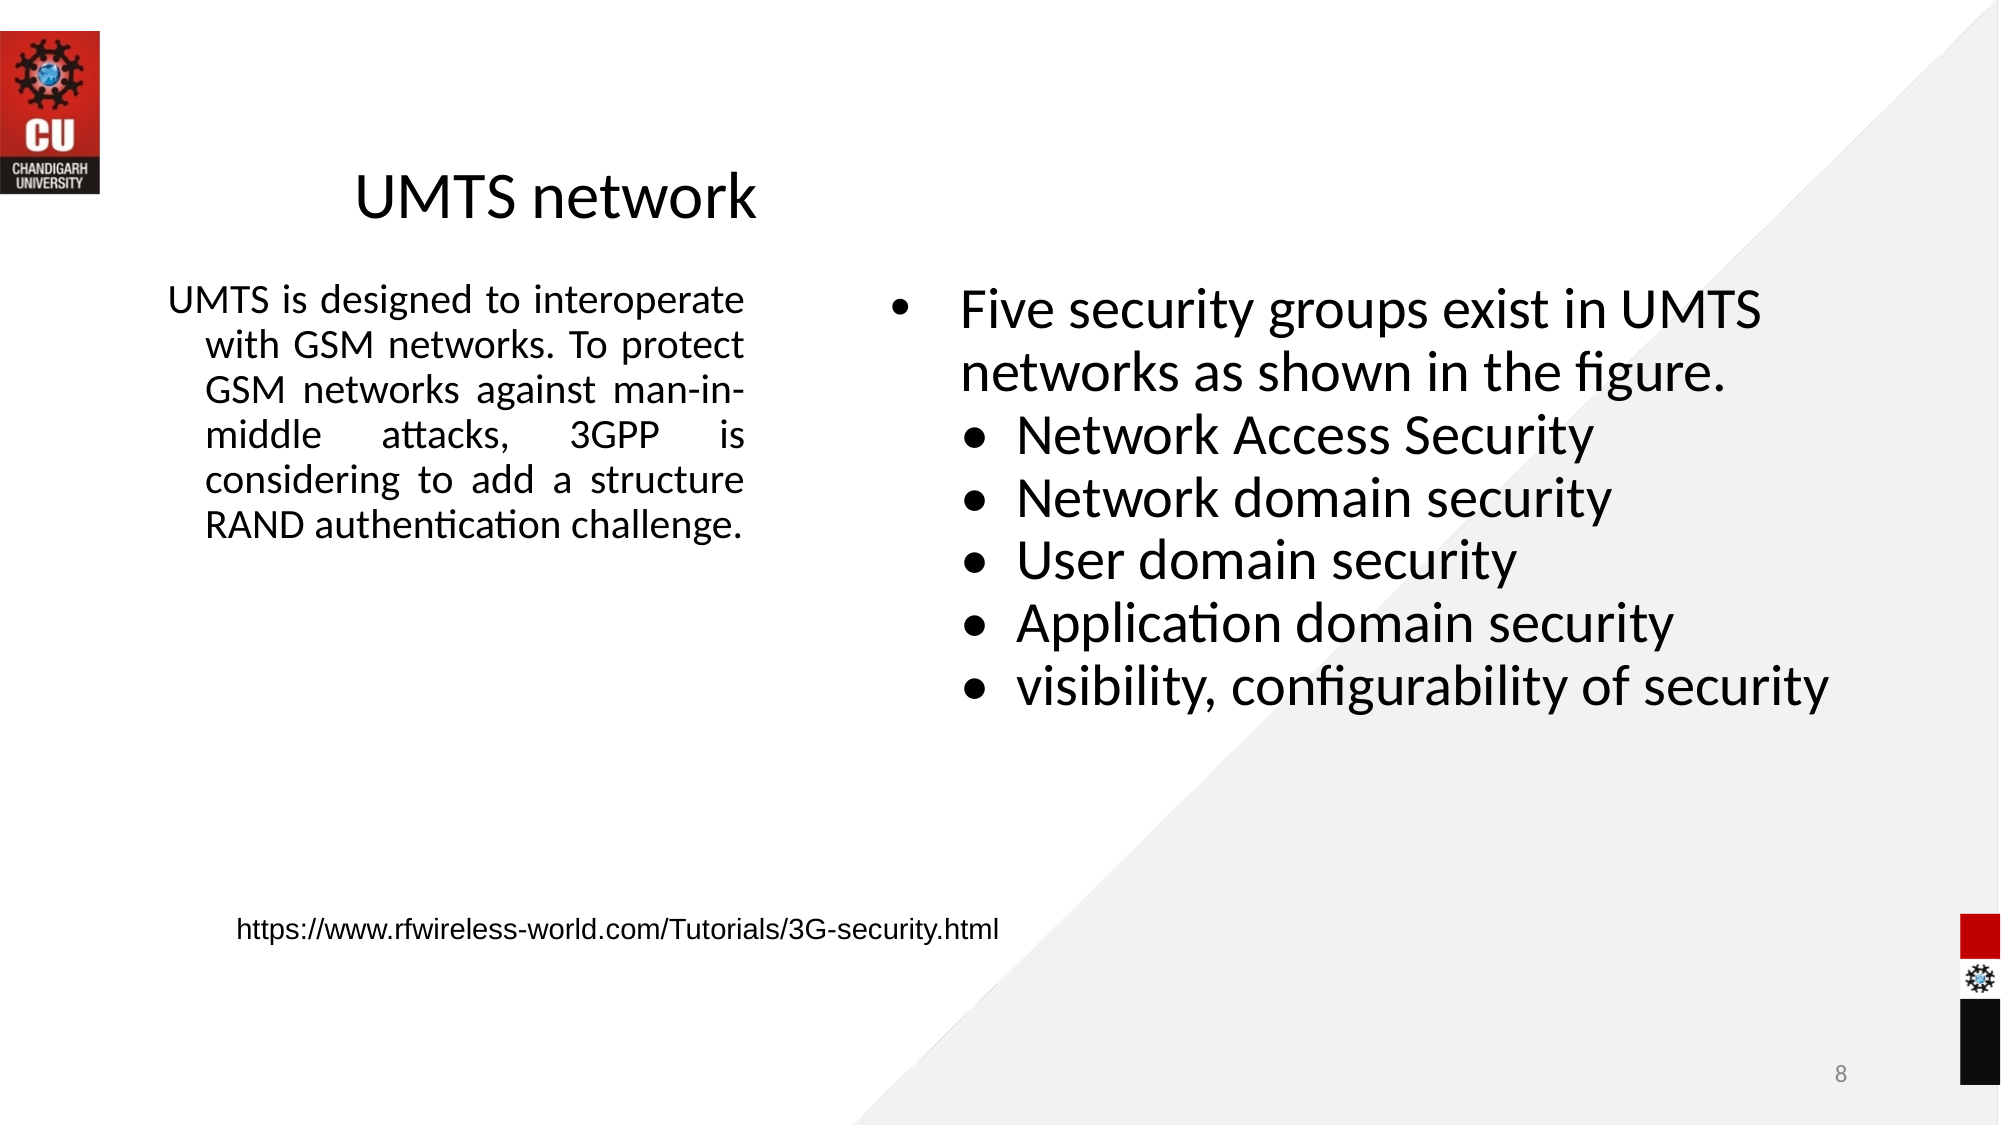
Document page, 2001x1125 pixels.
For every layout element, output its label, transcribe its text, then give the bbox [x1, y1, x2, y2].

title UMTS network [339, 79, 985, 241]
slide_number 8 [1412, 1042, 1863, 1103]
list Five security groups exist in UMTS networks as shown in the figure. • Network Access Security • Network domain security • User domain security • Application domain security • visibility, configurability of security [870, 270, 1884, 1071]
picture [0, 0, 2001, 1125]
text_box https://www.rfwireless-world.com/Tutorials/3G-security.html [221, 902, 1429, 953]
list UMTS is designed to interoperate with GSM networks. To protect GSM networks against man-in-middle attacks, 3GPP is considering to add a structure RAND authentication challenge. [115, 269, 761, 895]
